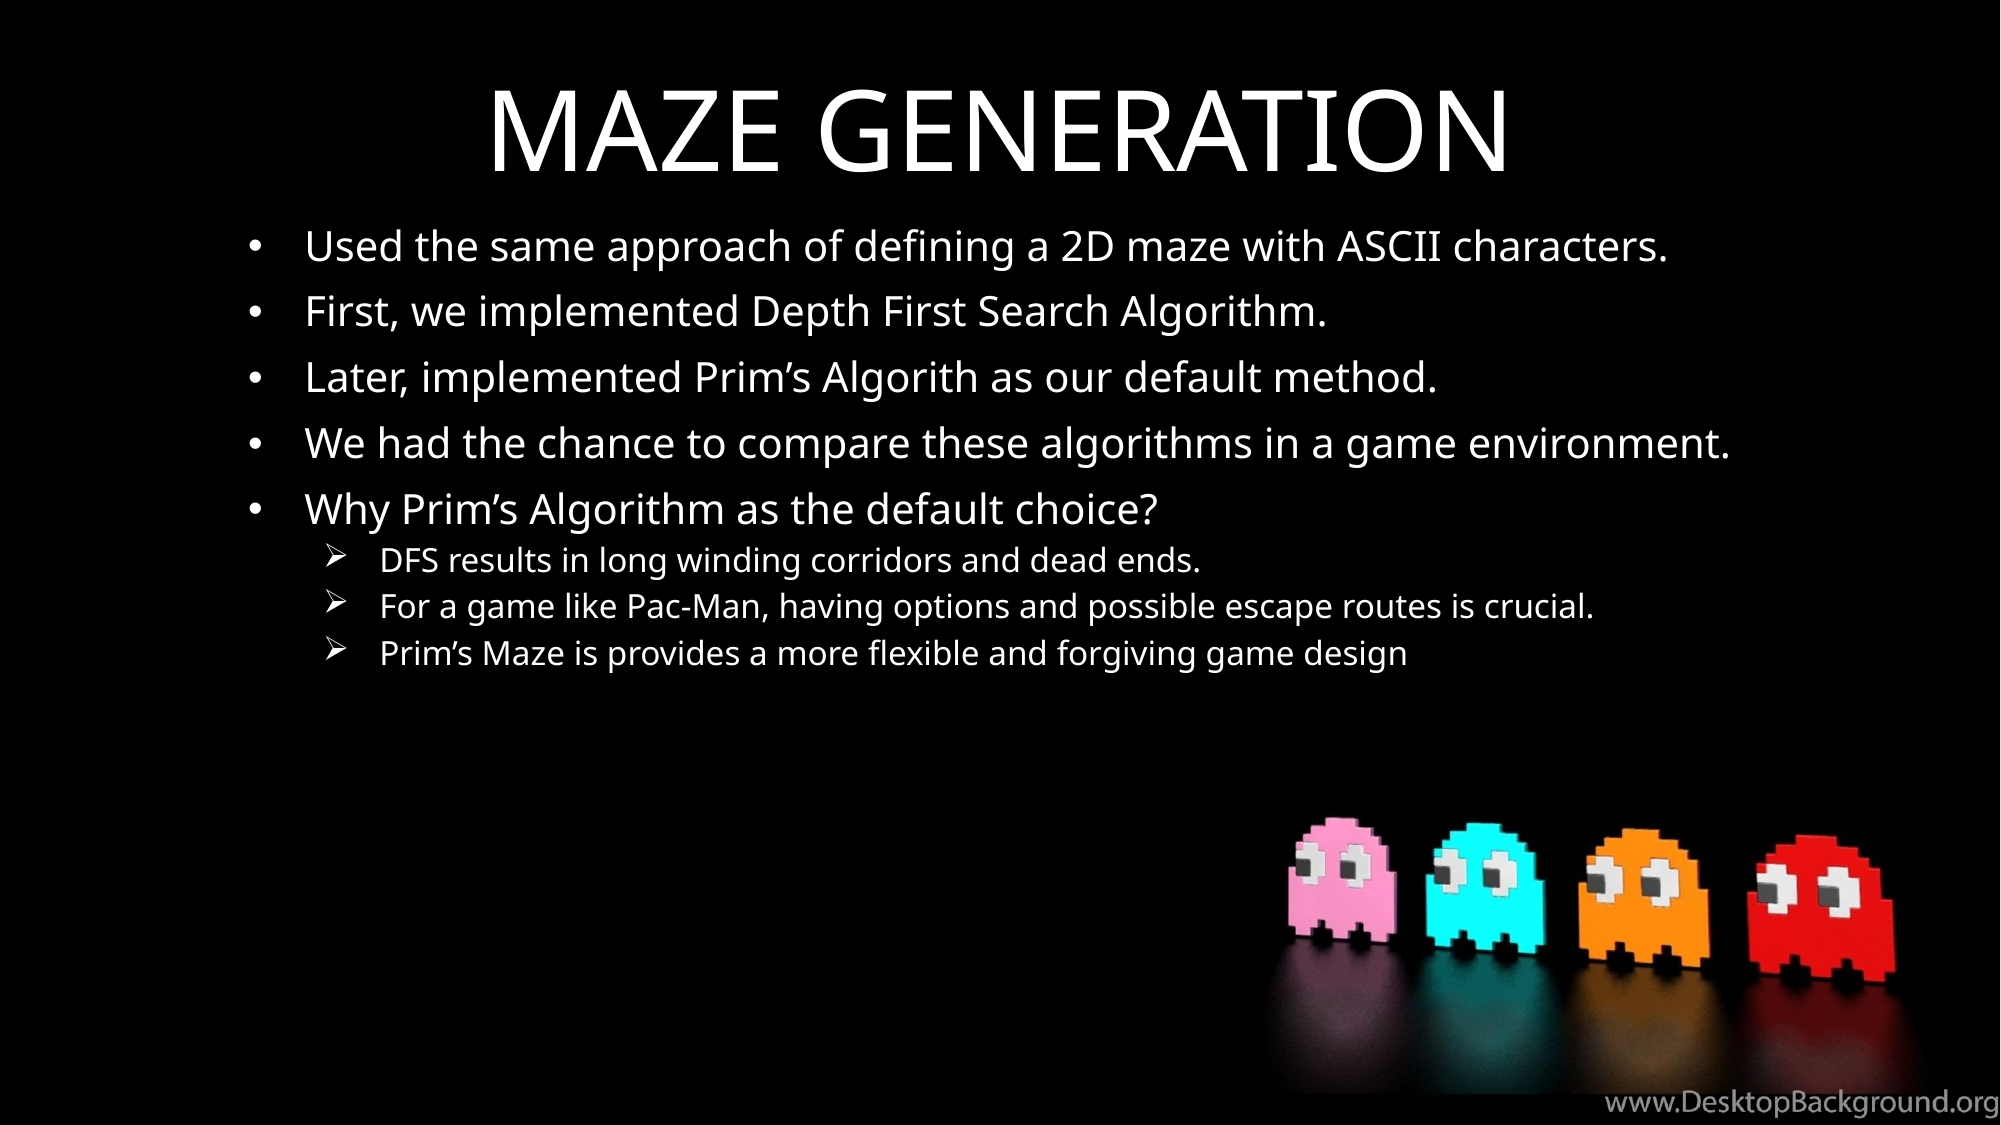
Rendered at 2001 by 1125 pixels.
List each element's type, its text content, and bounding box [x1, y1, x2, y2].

picture [0, 0, 2001, 1125]
title MAZE GENERATION [249, 51, 1750, 204]
subtitle Used the same approach of defining a 2D maze with ASCII characters. First, we implemented Depth First Search Algorithm. Later, implemented Prim’s Algorith as our default method. We had the chance to compare these algorithms in a game environment. Why Prim’s Algorithm as the default choice? DFS results in long winding corridors and dead ends. For a game like Pac-Man, having options and possible escape routes is crucial. Prim’s Maze is provides a more flexible and forgiving game design [233, 217, 1767, 996]
